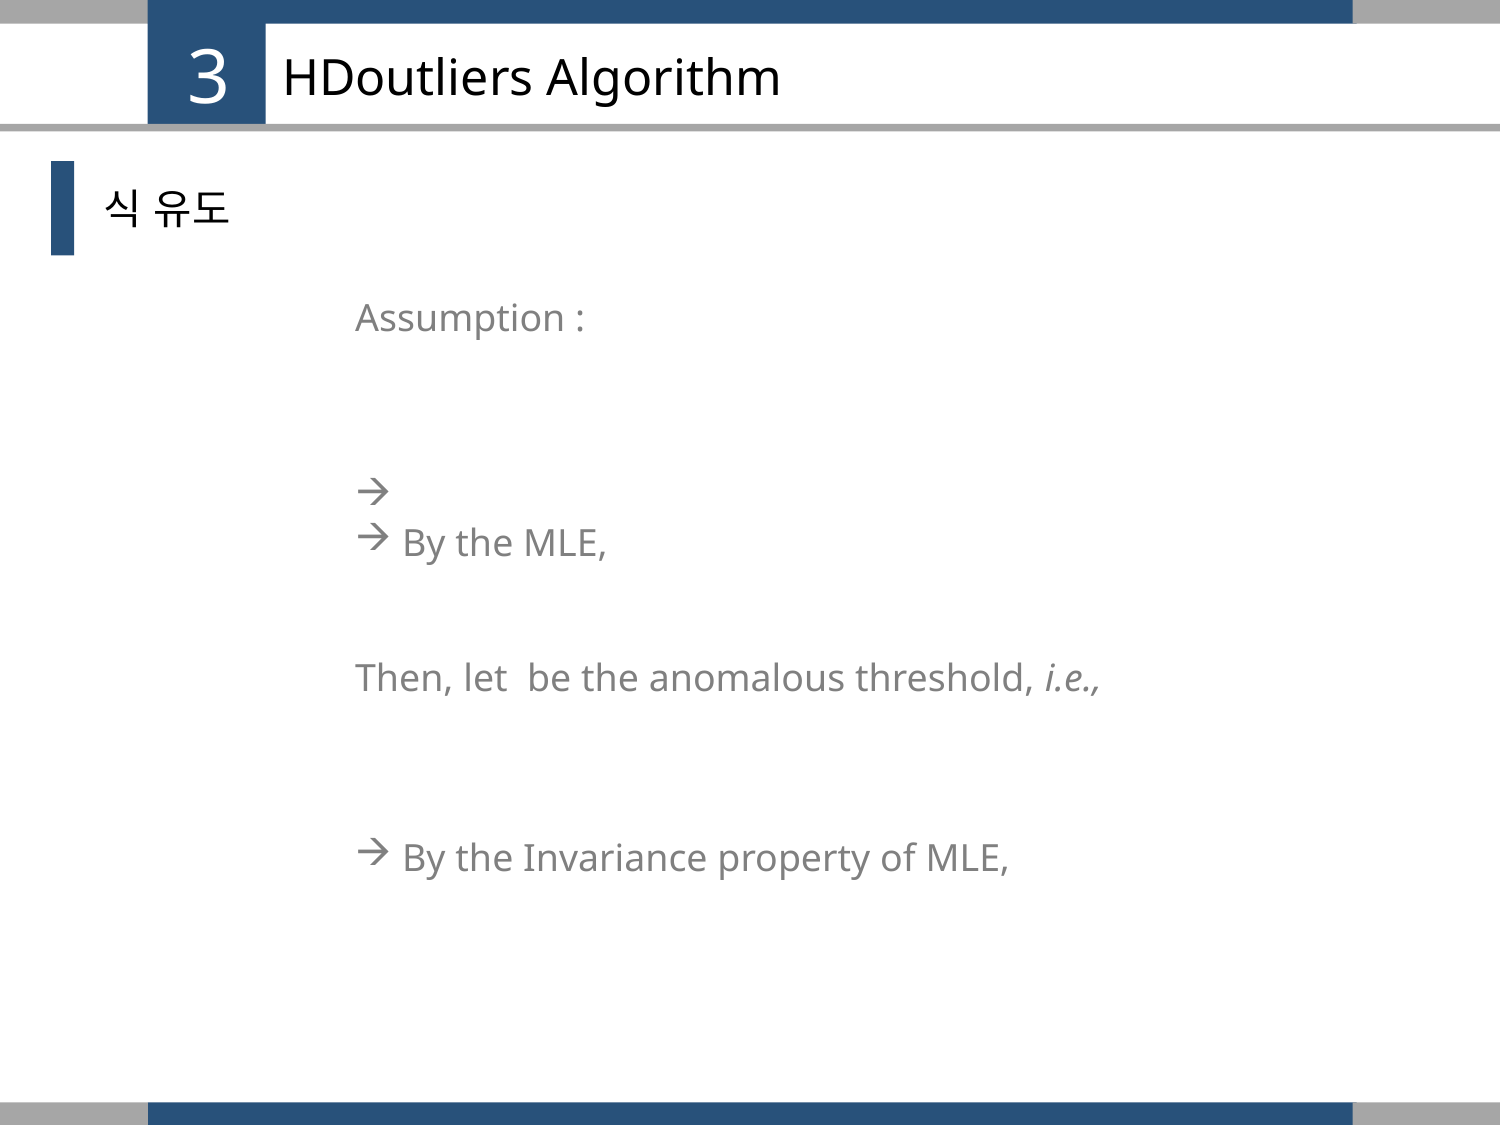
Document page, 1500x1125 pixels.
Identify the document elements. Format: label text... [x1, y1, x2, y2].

title HDoutliers Algorithm [267, 21, 1210, 130]
list 식 유도 [88, 175, 1364, 242]
list 3 [172, 20, 241, 114]
